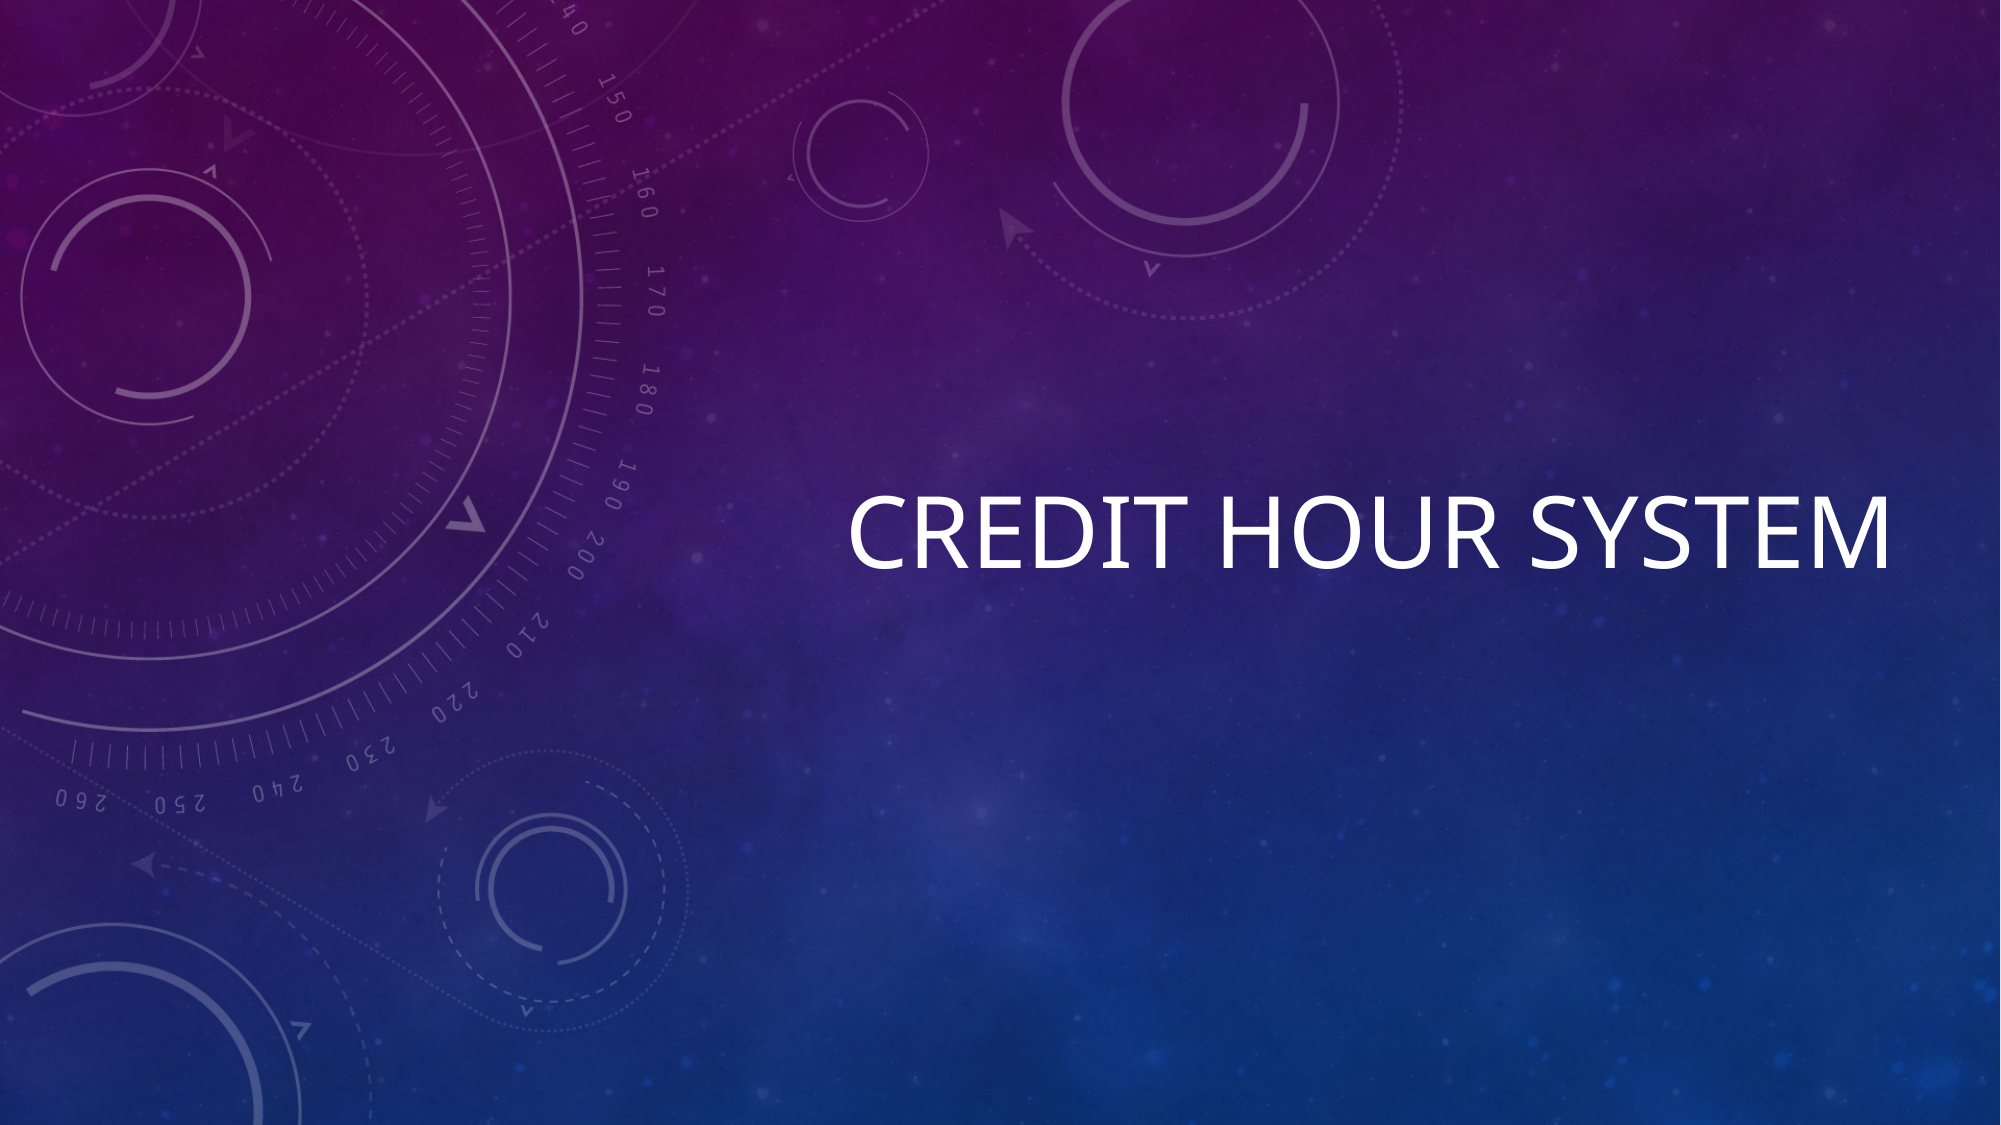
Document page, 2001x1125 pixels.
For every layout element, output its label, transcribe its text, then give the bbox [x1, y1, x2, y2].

picture [0, 0, 2001, 1125]
title Credit hour system [757, 451, 1938, 597]
